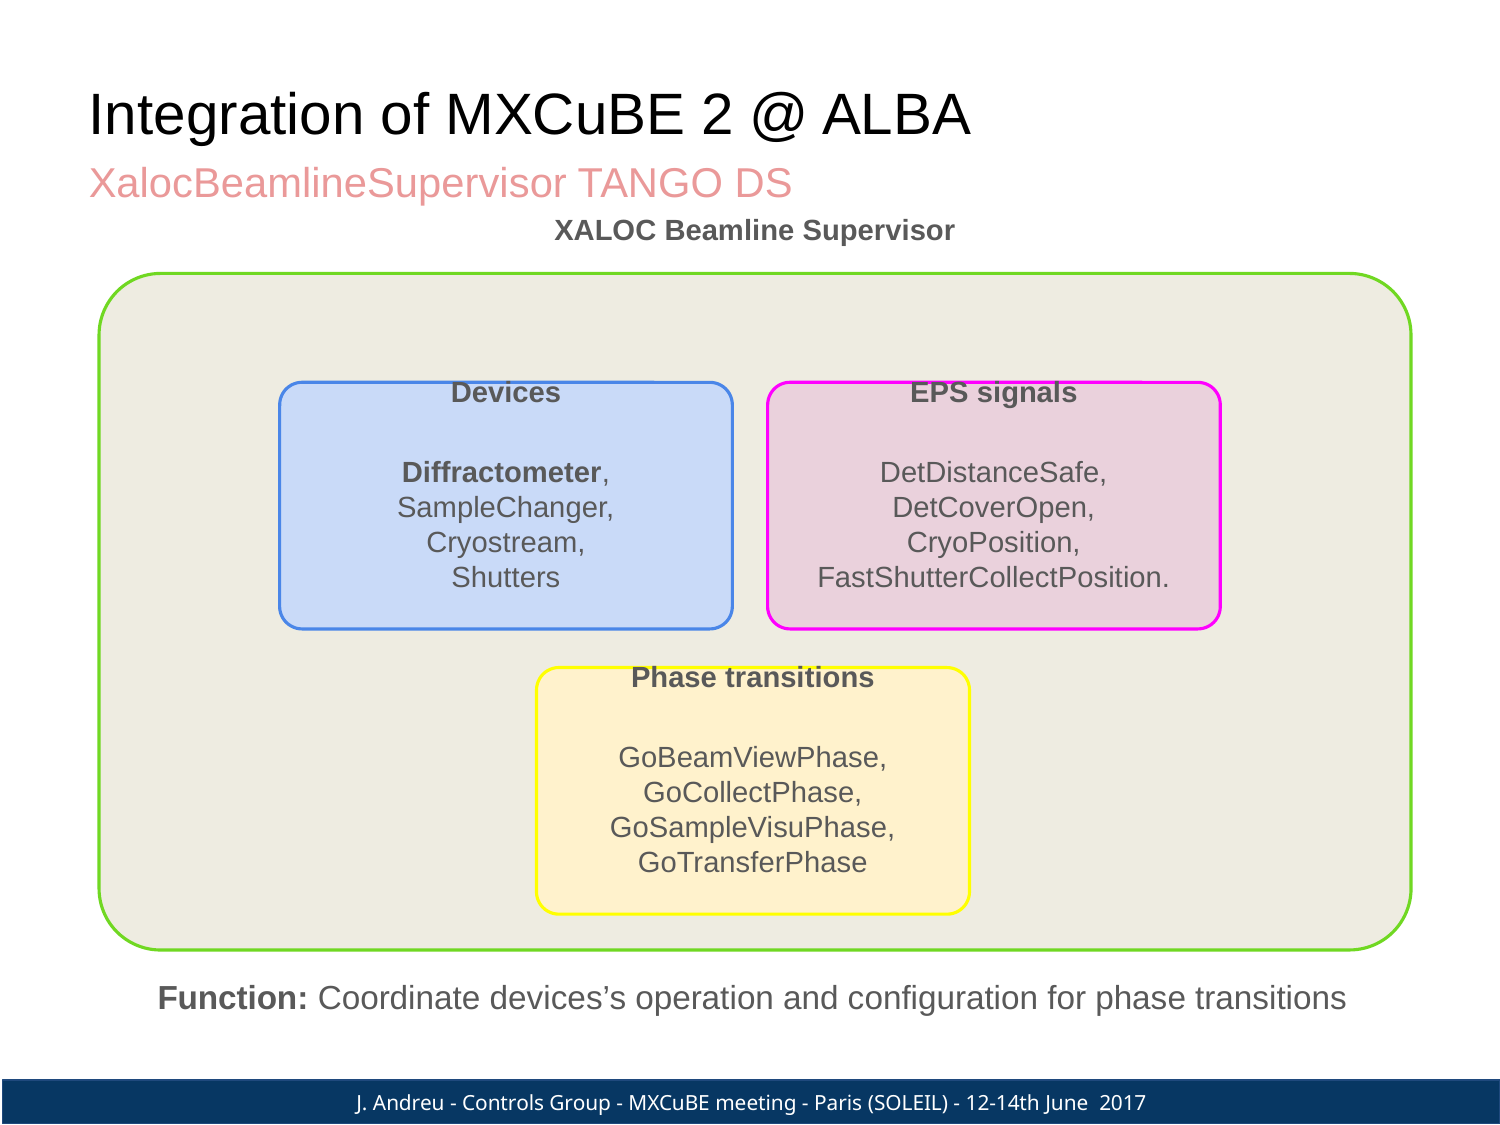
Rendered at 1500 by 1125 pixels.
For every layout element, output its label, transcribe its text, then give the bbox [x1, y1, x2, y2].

text_box XalocBeamlineSupervisor TANGO DS [73, 137, 1433, 224]
text_box Function: Coordinate devices’s operation and configuration for phase transitions [3, 952, 1500, 1039]
text_box Integration of MXCuBE 2 @ ALBA [73, 61, 1433, 137]
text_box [98, 273, 1412, 951]
